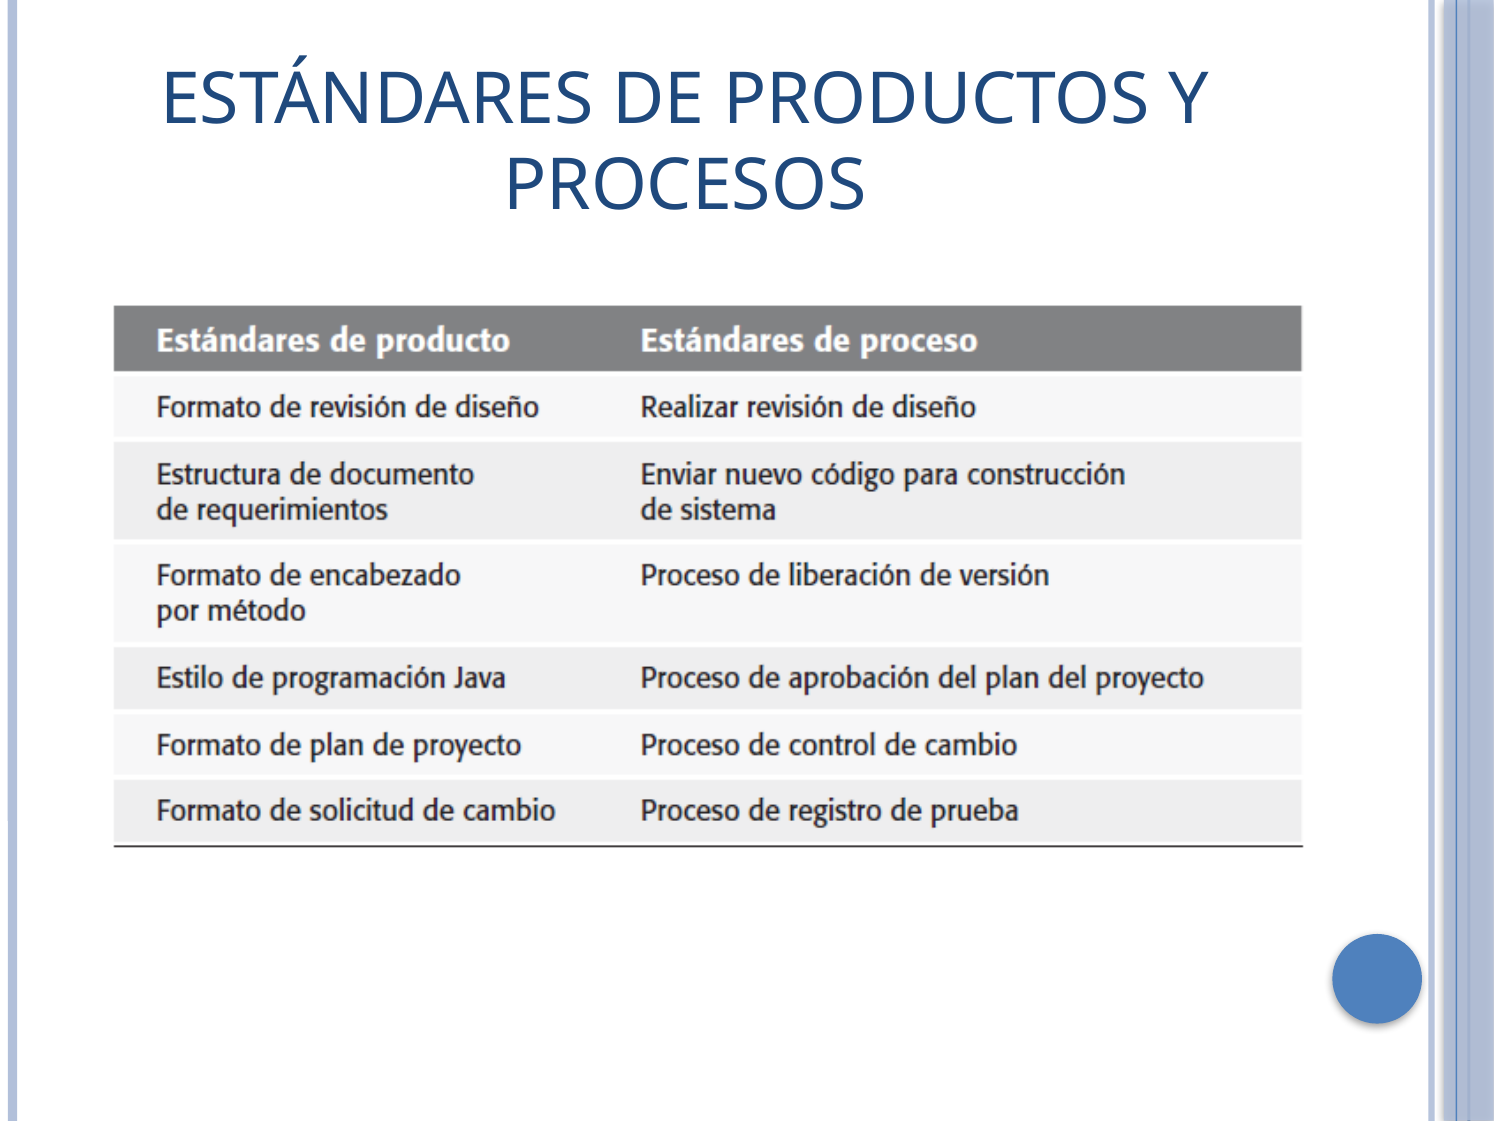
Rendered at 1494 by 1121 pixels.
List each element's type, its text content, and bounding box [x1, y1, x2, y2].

title Estándares de Productos y Procesos [74, 44, 1295, 232]
picture [108, 276, 1315, 868]
